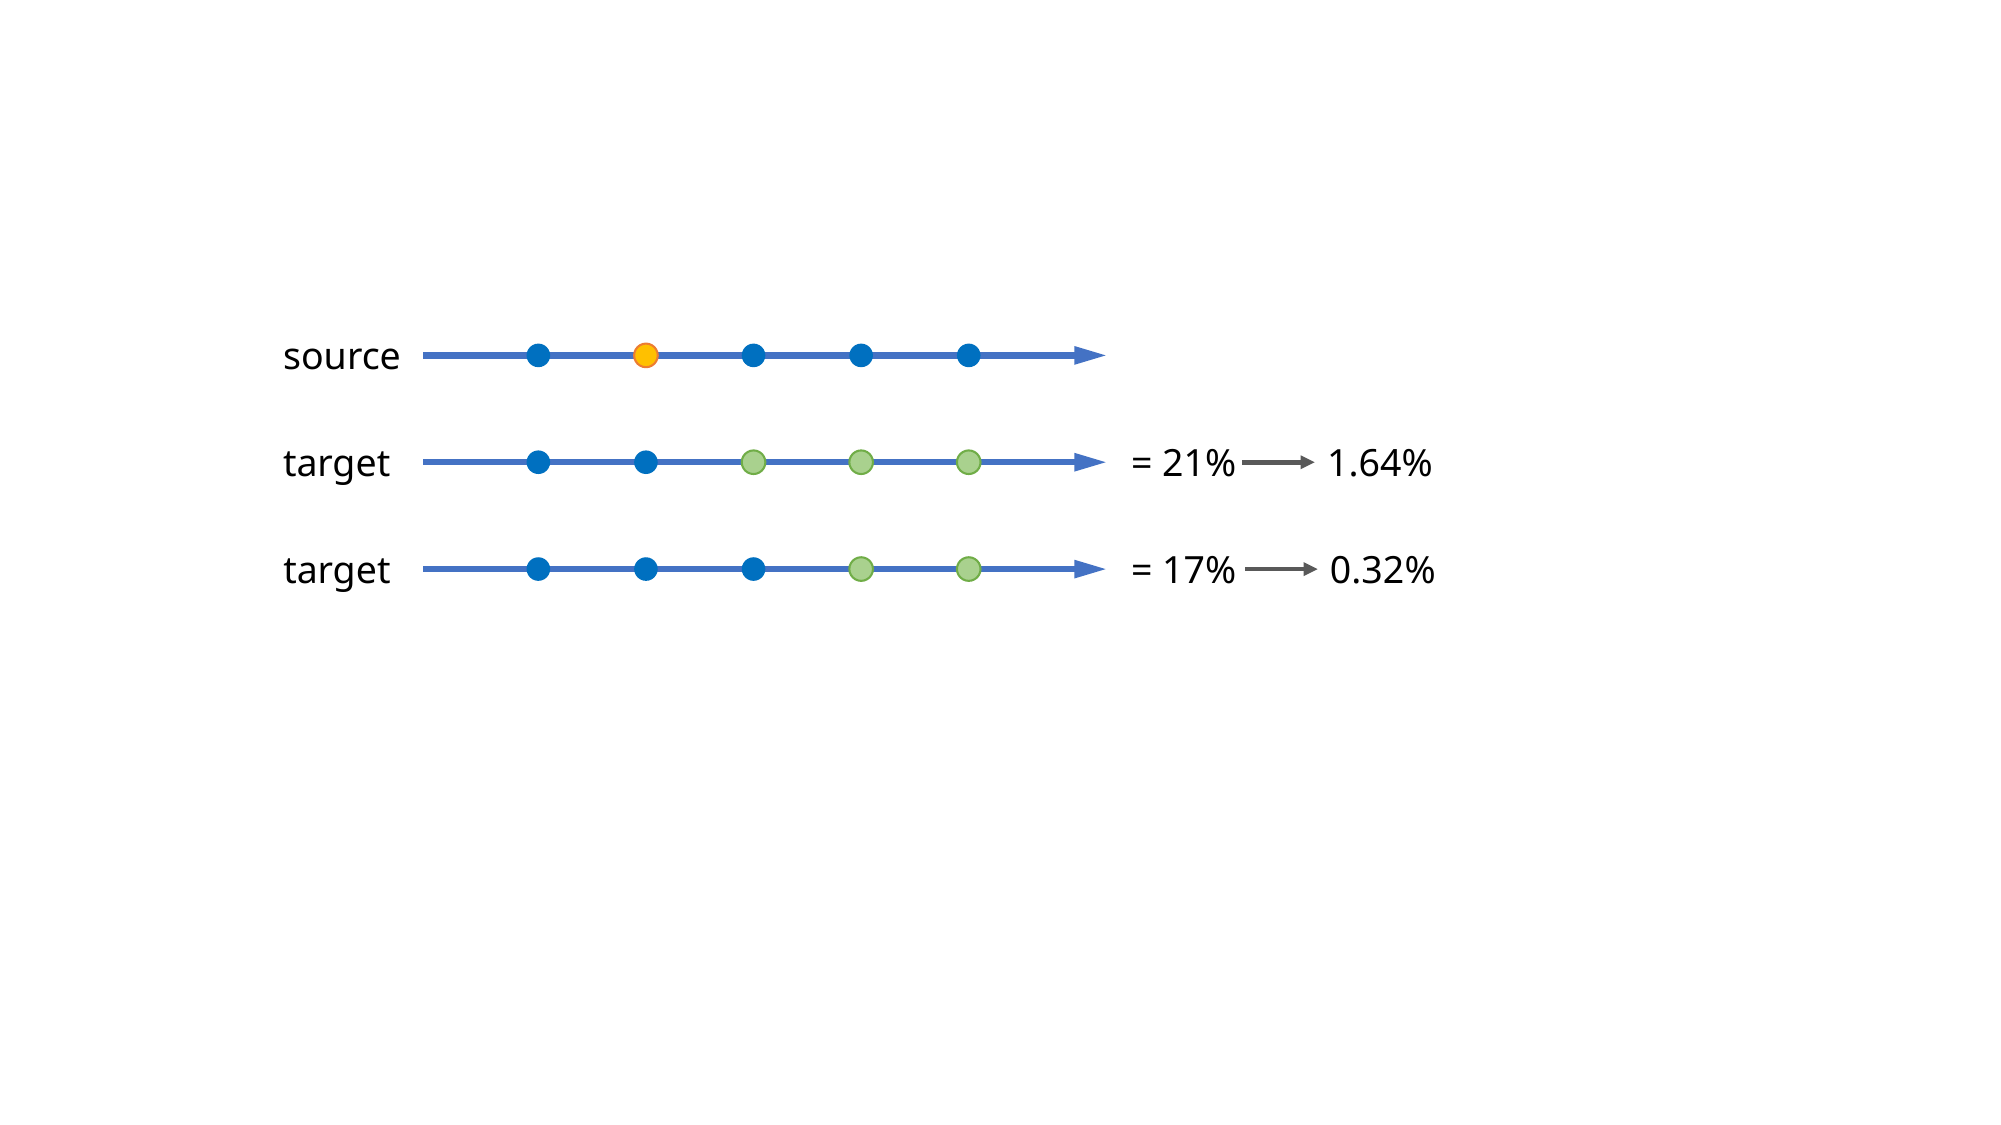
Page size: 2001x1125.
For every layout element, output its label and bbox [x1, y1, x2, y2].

text_box [268, 325, 1474, 600]
